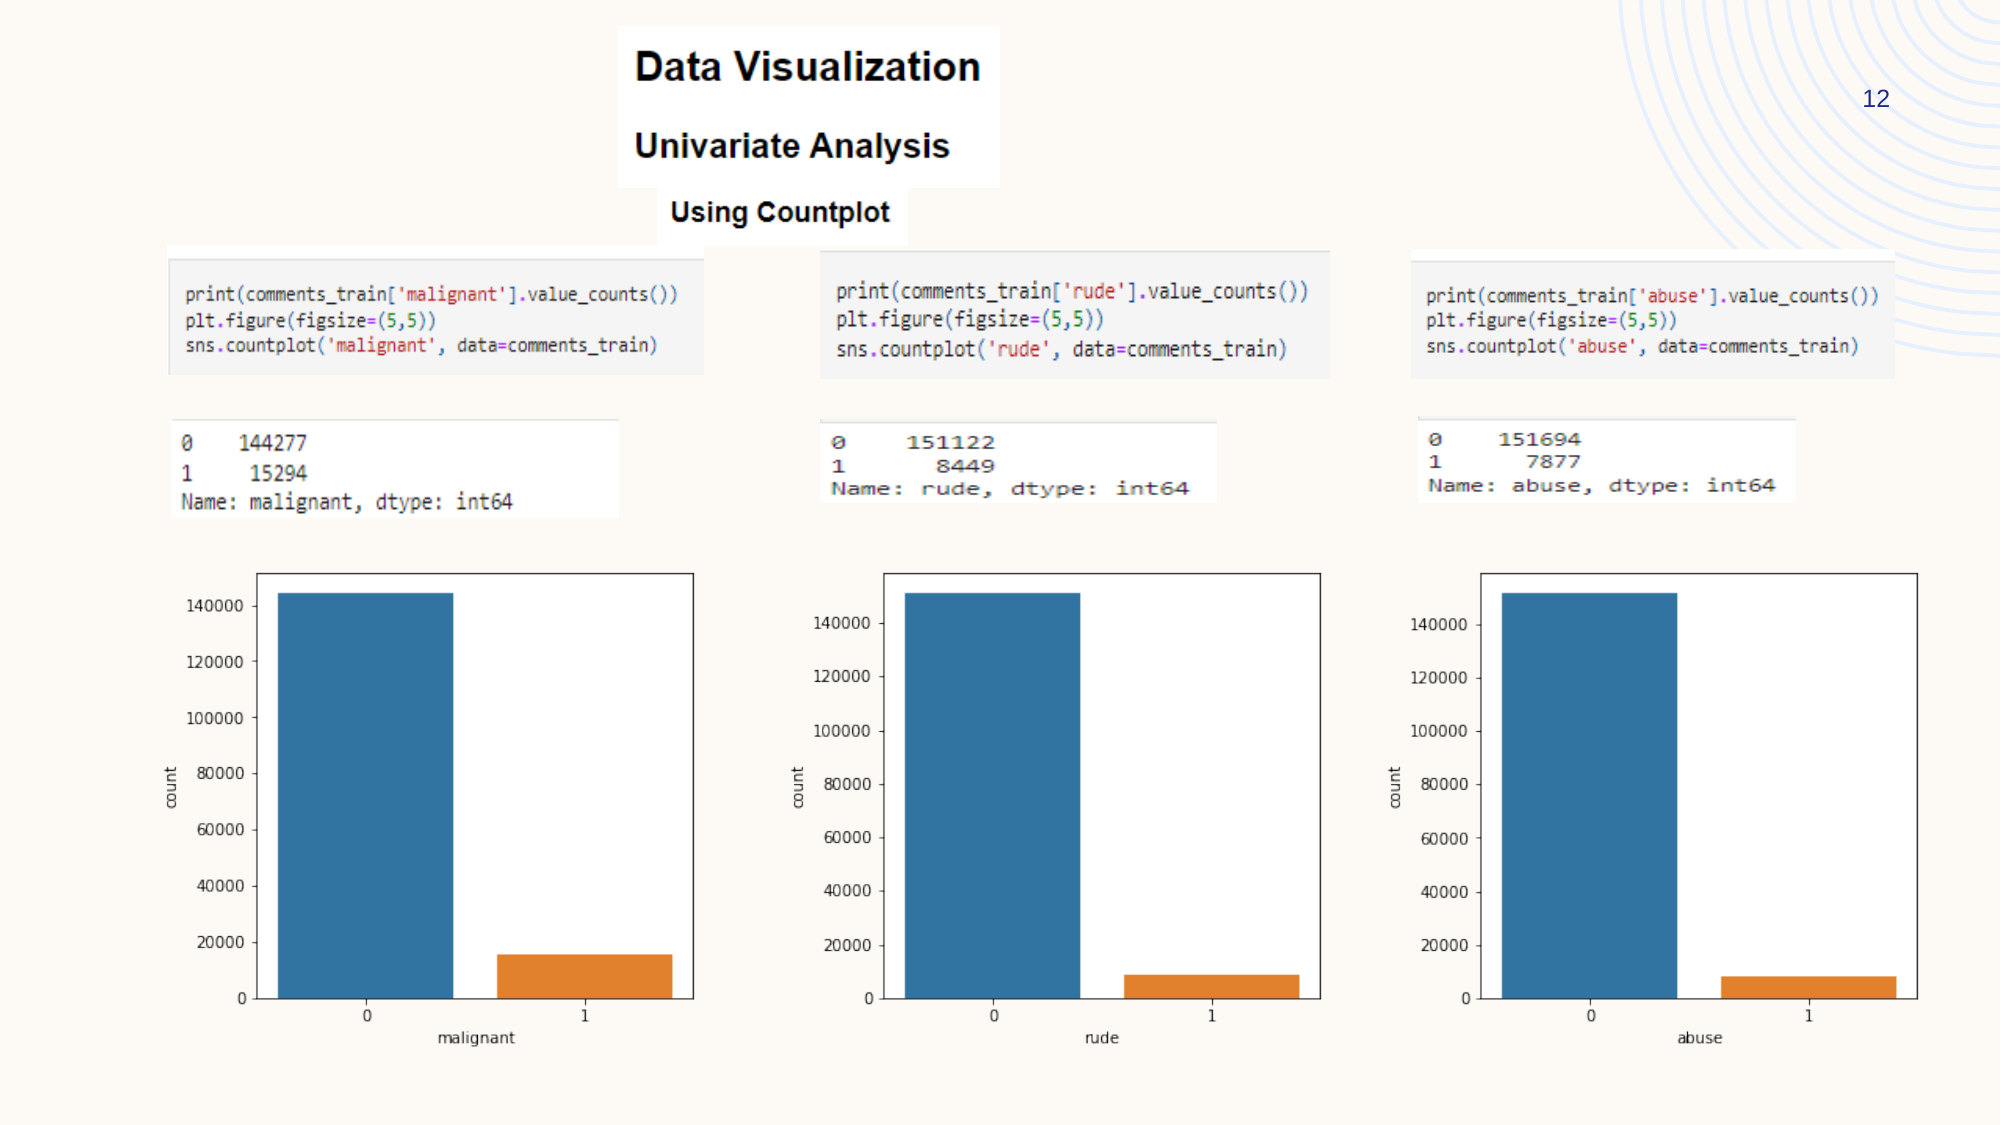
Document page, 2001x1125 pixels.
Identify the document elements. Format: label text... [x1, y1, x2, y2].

picture [820, 249, 1330, 379]
picture [780, 562, 1331, 1058]
picture [167, 26, 1001, 375]
picture [171, 419, 619, 518]
picture [153, 562, 704, 1058]
slide_number 12 [1795, 75, 1958, 120]
picture [820, 419, 1217, 503]
picture [1411, 249, 1895, 379]
picture [1377, 562, 1928, 1058]
picture [1417, 416, 1796, 503]
